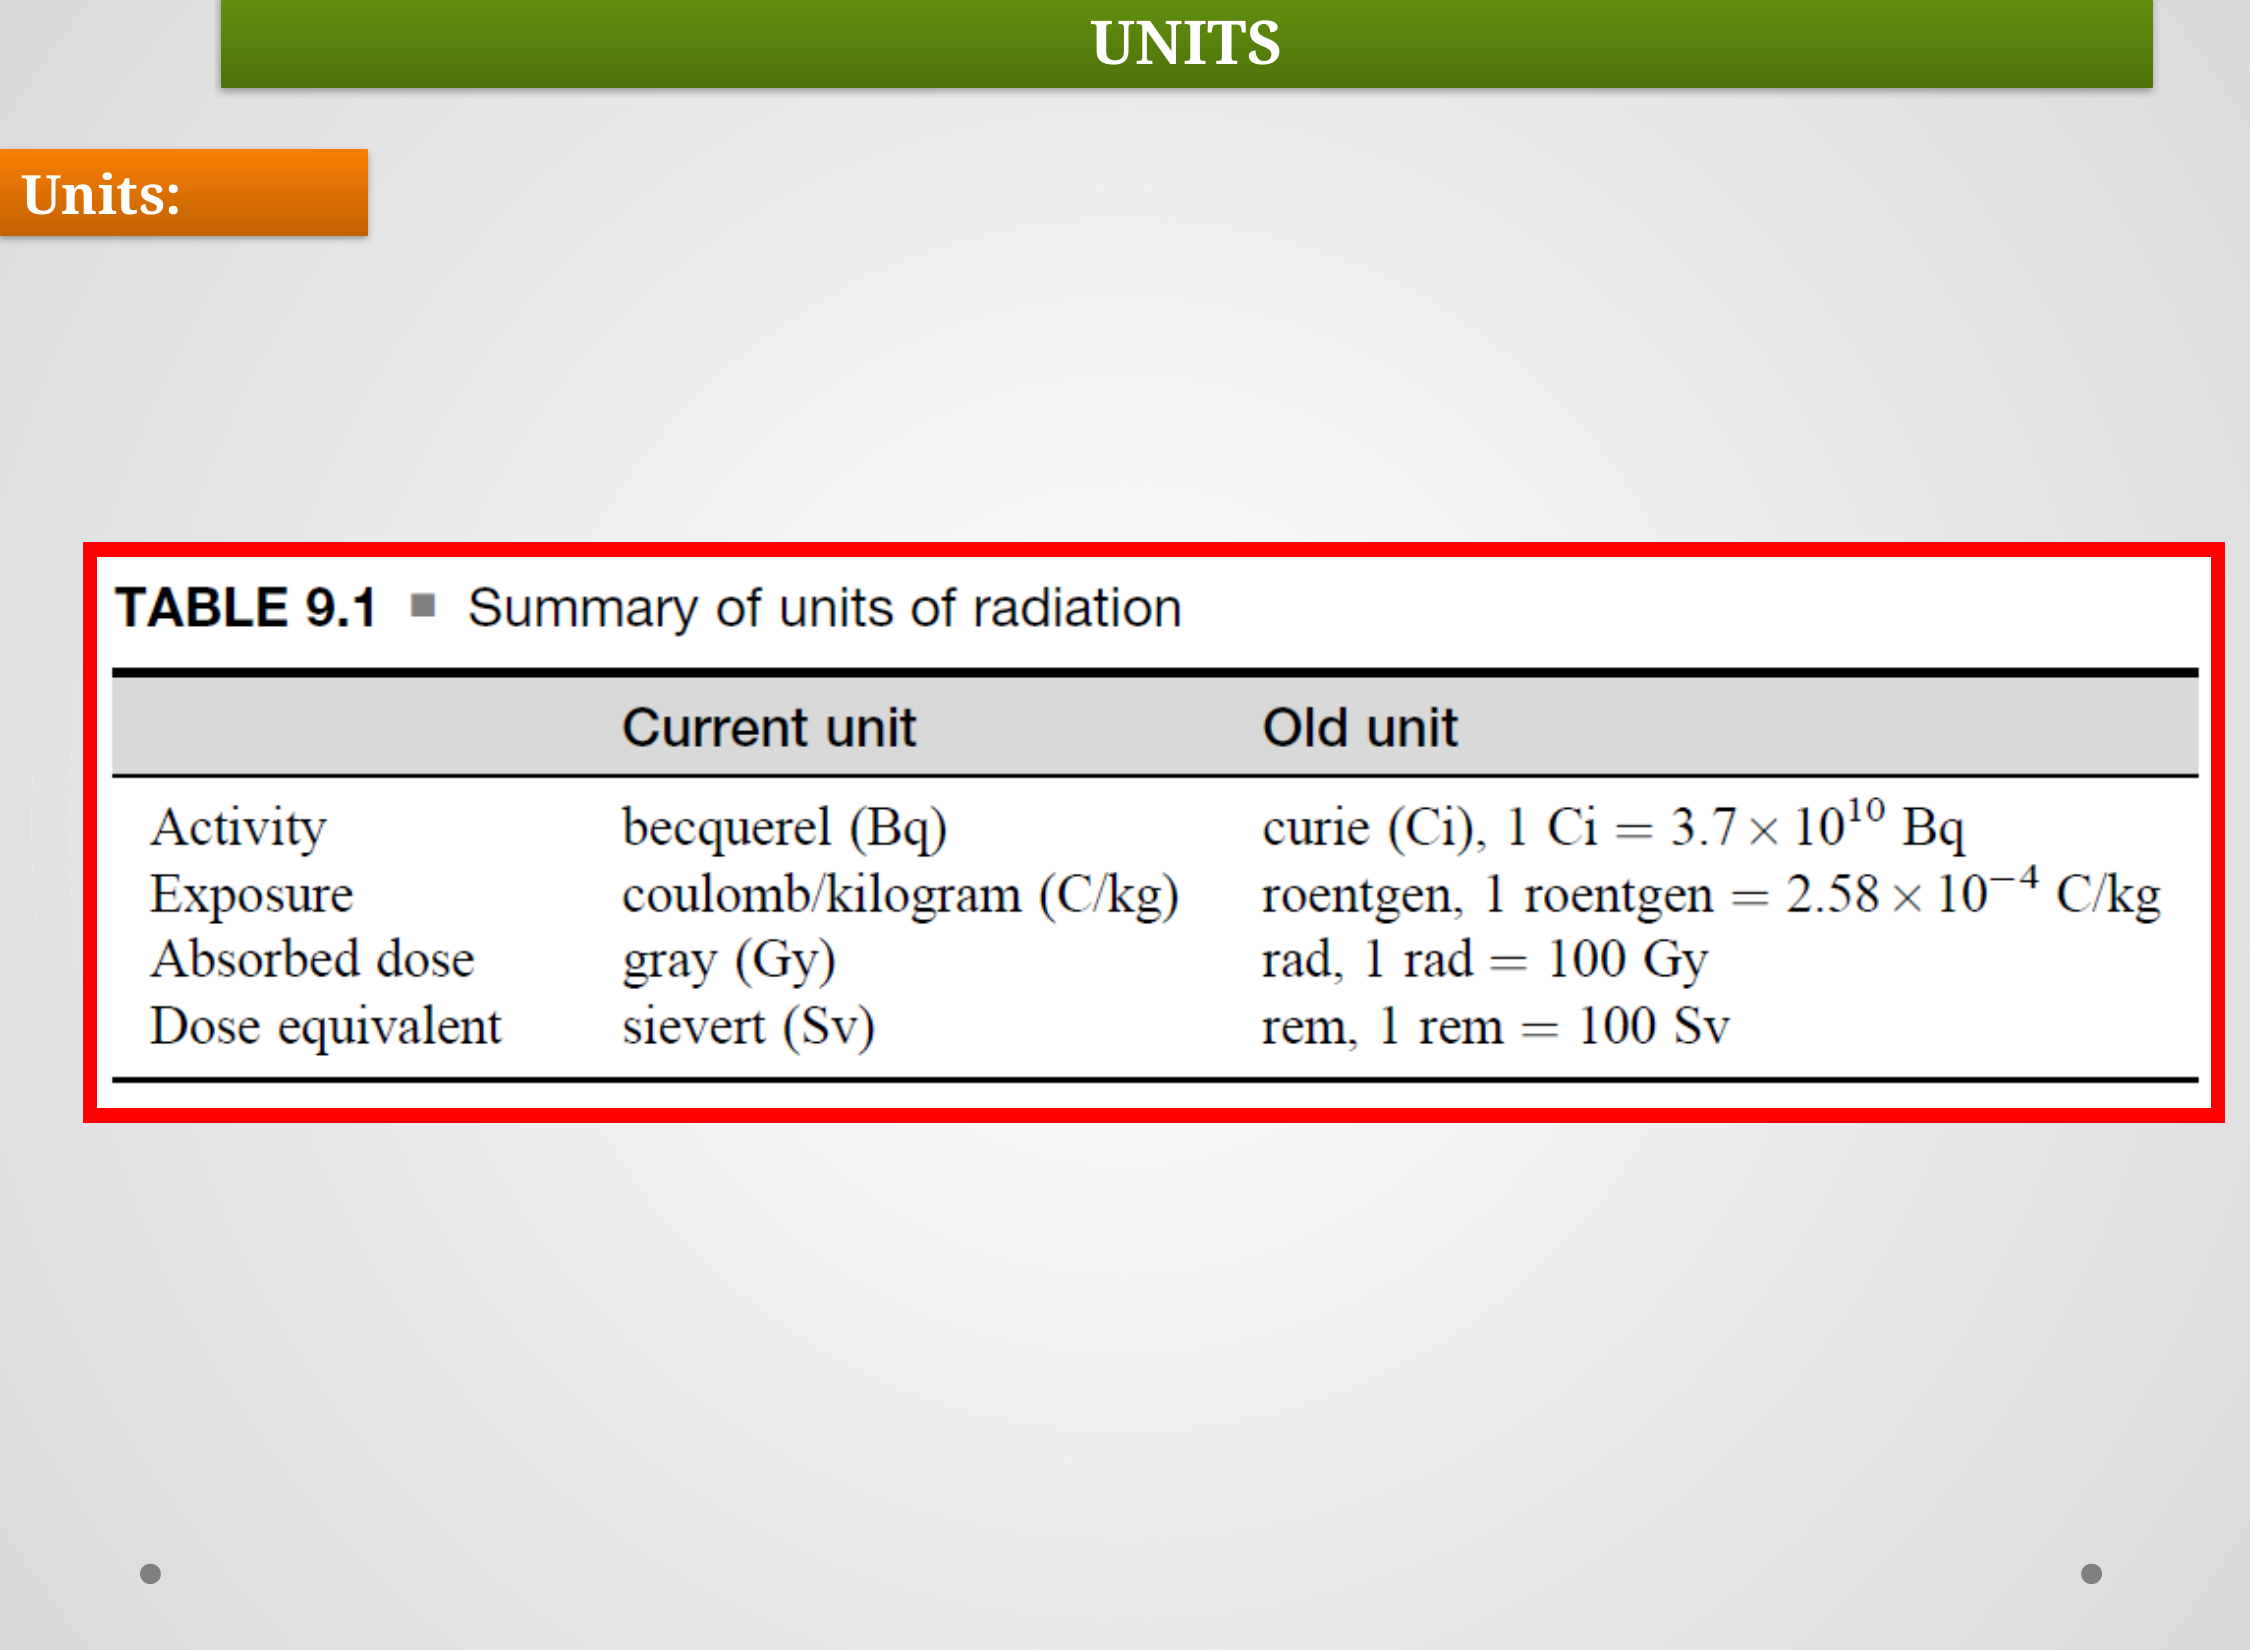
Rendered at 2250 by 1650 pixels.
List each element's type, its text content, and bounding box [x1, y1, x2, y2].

text_box Units: [0, 149, 368, 236]
picture [96, 556, 2211, 1109]
text_box UNITS [221, 0, 2153, 88]
